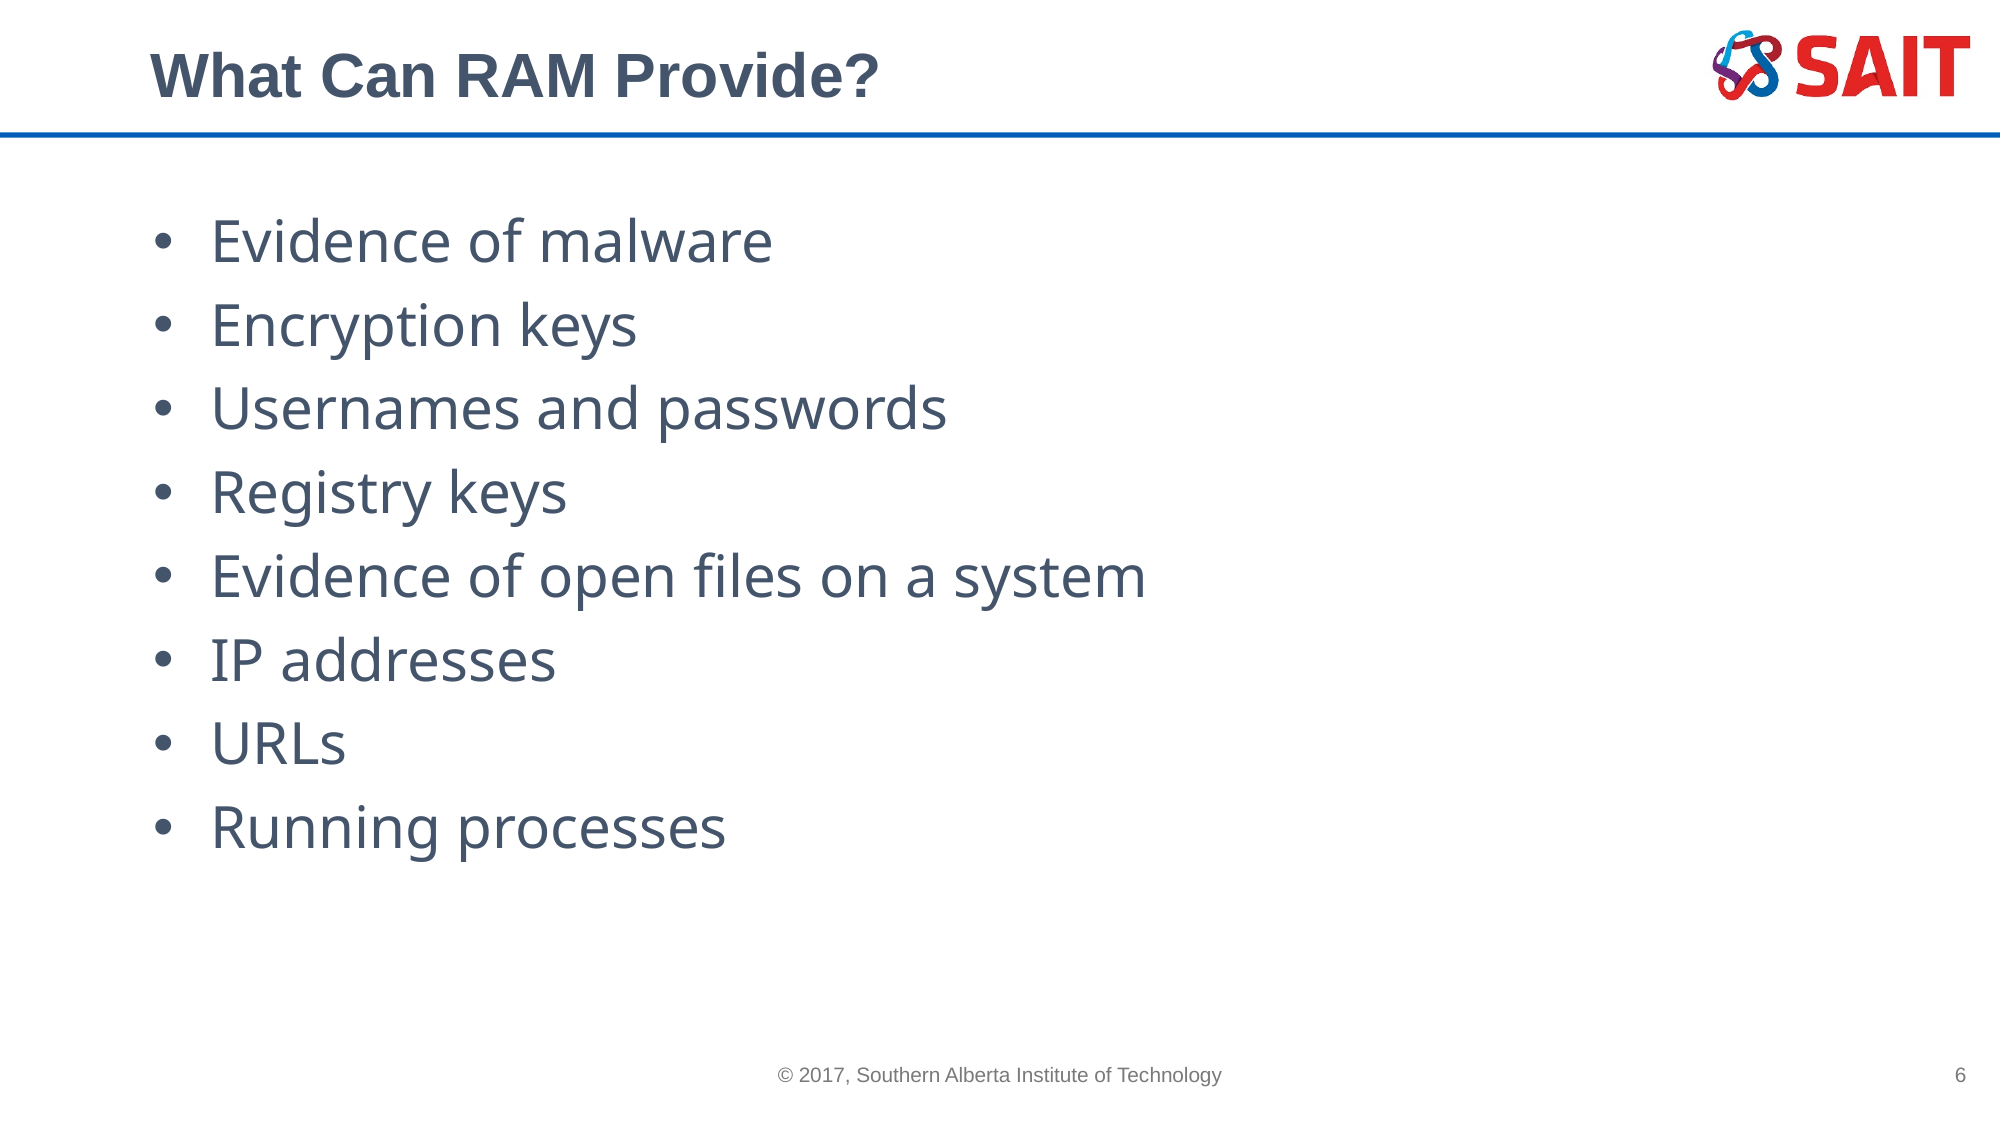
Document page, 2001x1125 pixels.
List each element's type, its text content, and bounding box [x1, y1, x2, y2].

title What Can RAM Provide? [135, 25, 1600, 129]
picture [1682, 0, 2000, 130]
list Evidence of malware Encryption keys Usernames and passwords Registry keys Evidence of open files on a system IP addresses URLs Running processes [138, 204, 1854, 1020]
